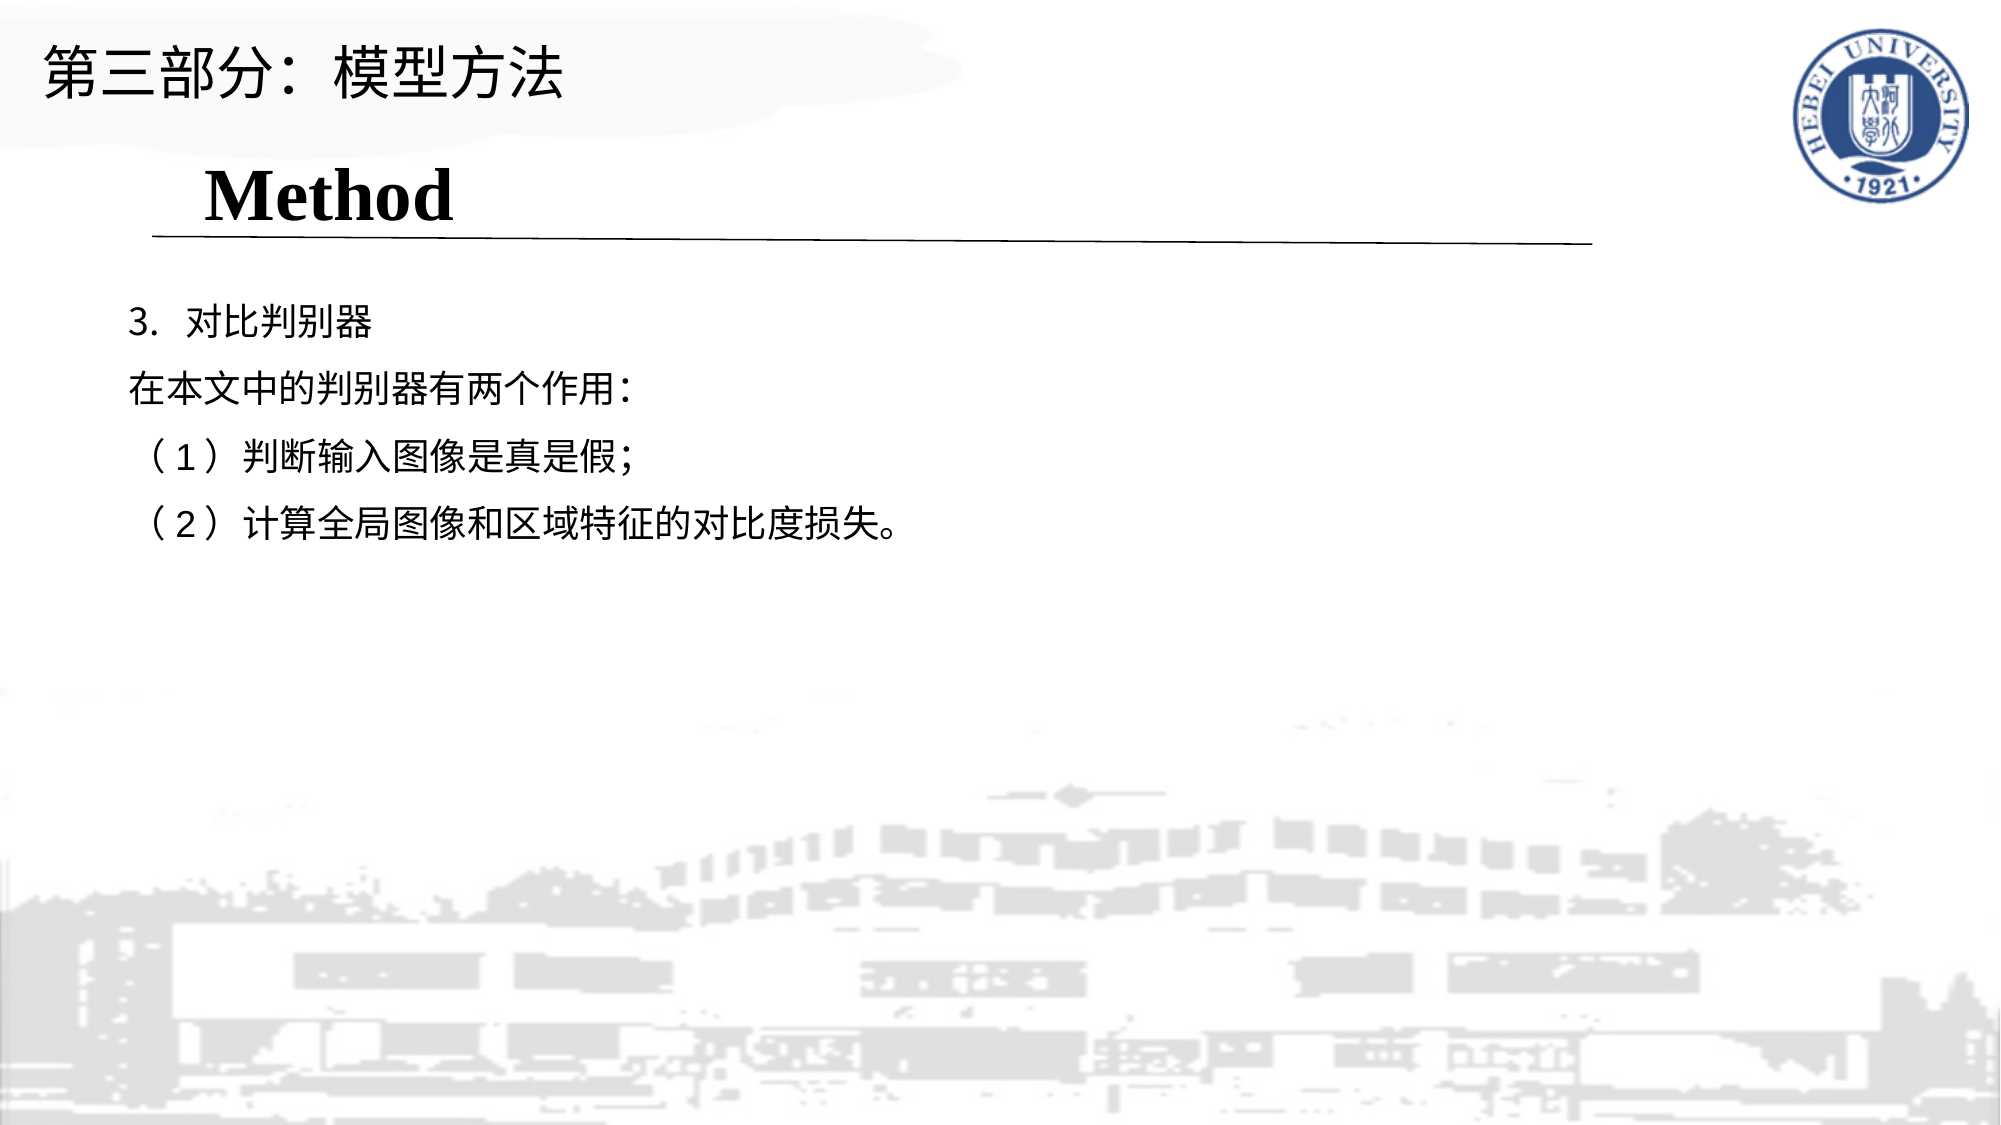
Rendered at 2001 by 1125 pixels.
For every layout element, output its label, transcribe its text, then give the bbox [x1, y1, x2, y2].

text_box 对比判别器 在本文中的判别器有两个作用： （1）判断输入图像是真是假； （2）计算全局图像和区域特征的对比度损失。 [114, 268, 1808, 621]
picture [0, 0, 2001, 1125]
text_box 第三部分：模型方法 [26, 28, 820, 114]
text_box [151, 236, 1593, 245]
text_box Method [152, 138, 1869, 243]
